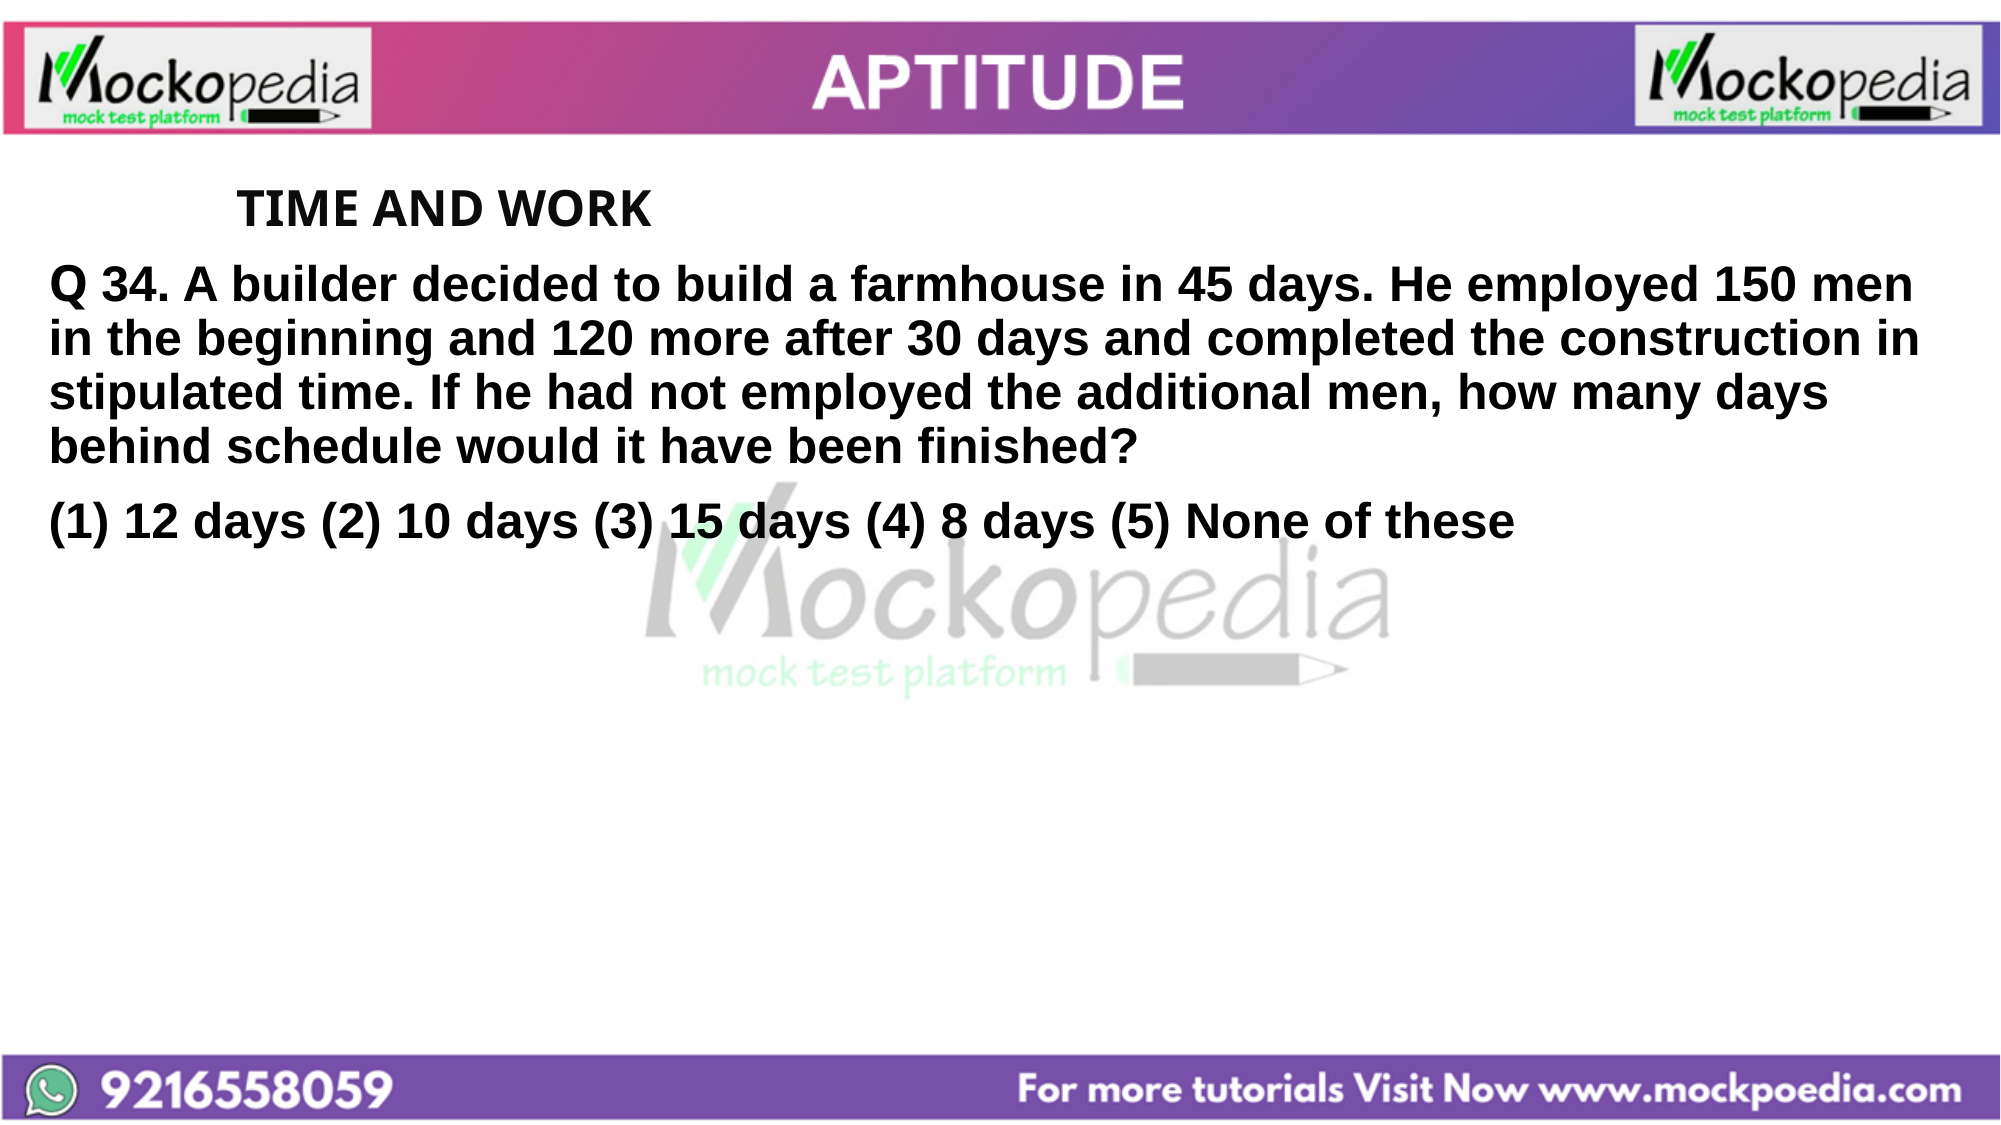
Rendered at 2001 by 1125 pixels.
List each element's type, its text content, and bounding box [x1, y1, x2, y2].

picture [0, 0, 2001, 1125]
title [41, 31, 1959, 142]
list TIME AND WORK Q 34. A builder decided to build a farmhouse in 45 days. He employed 150 men in the beginning and 120 more after 30 days and completed the construction in stipulated time. If he had not employed the additional men, how many days behind schedule would it have been finished? (1) 12 days (2) 10 days (3) 15 days (4) 8 days (5) None of these [33, 175, 1959, 1053]
